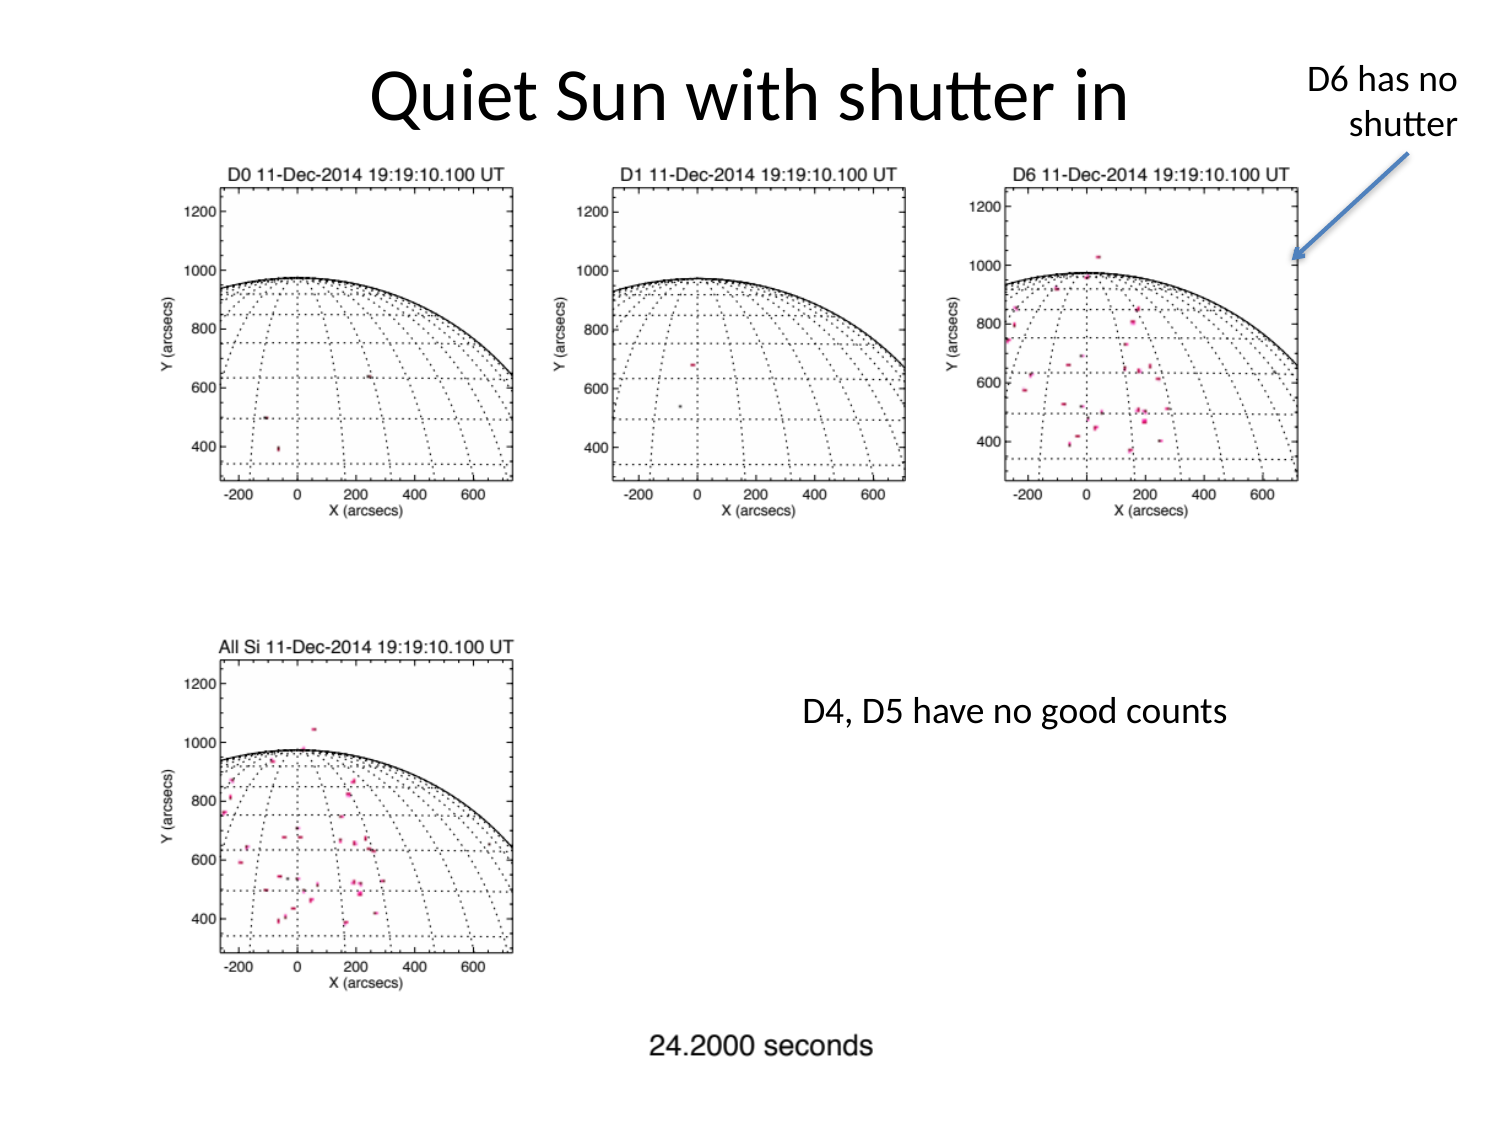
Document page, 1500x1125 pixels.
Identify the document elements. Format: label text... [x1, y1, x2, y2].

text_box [1291, 152, 1409, 261]
text_box D6 has no shutter [1252, 46, 1473, 152]
picture [126, 122, 1408, 1099]
title Quiet Sun with shutter in [75, 27, 1425, 153]
